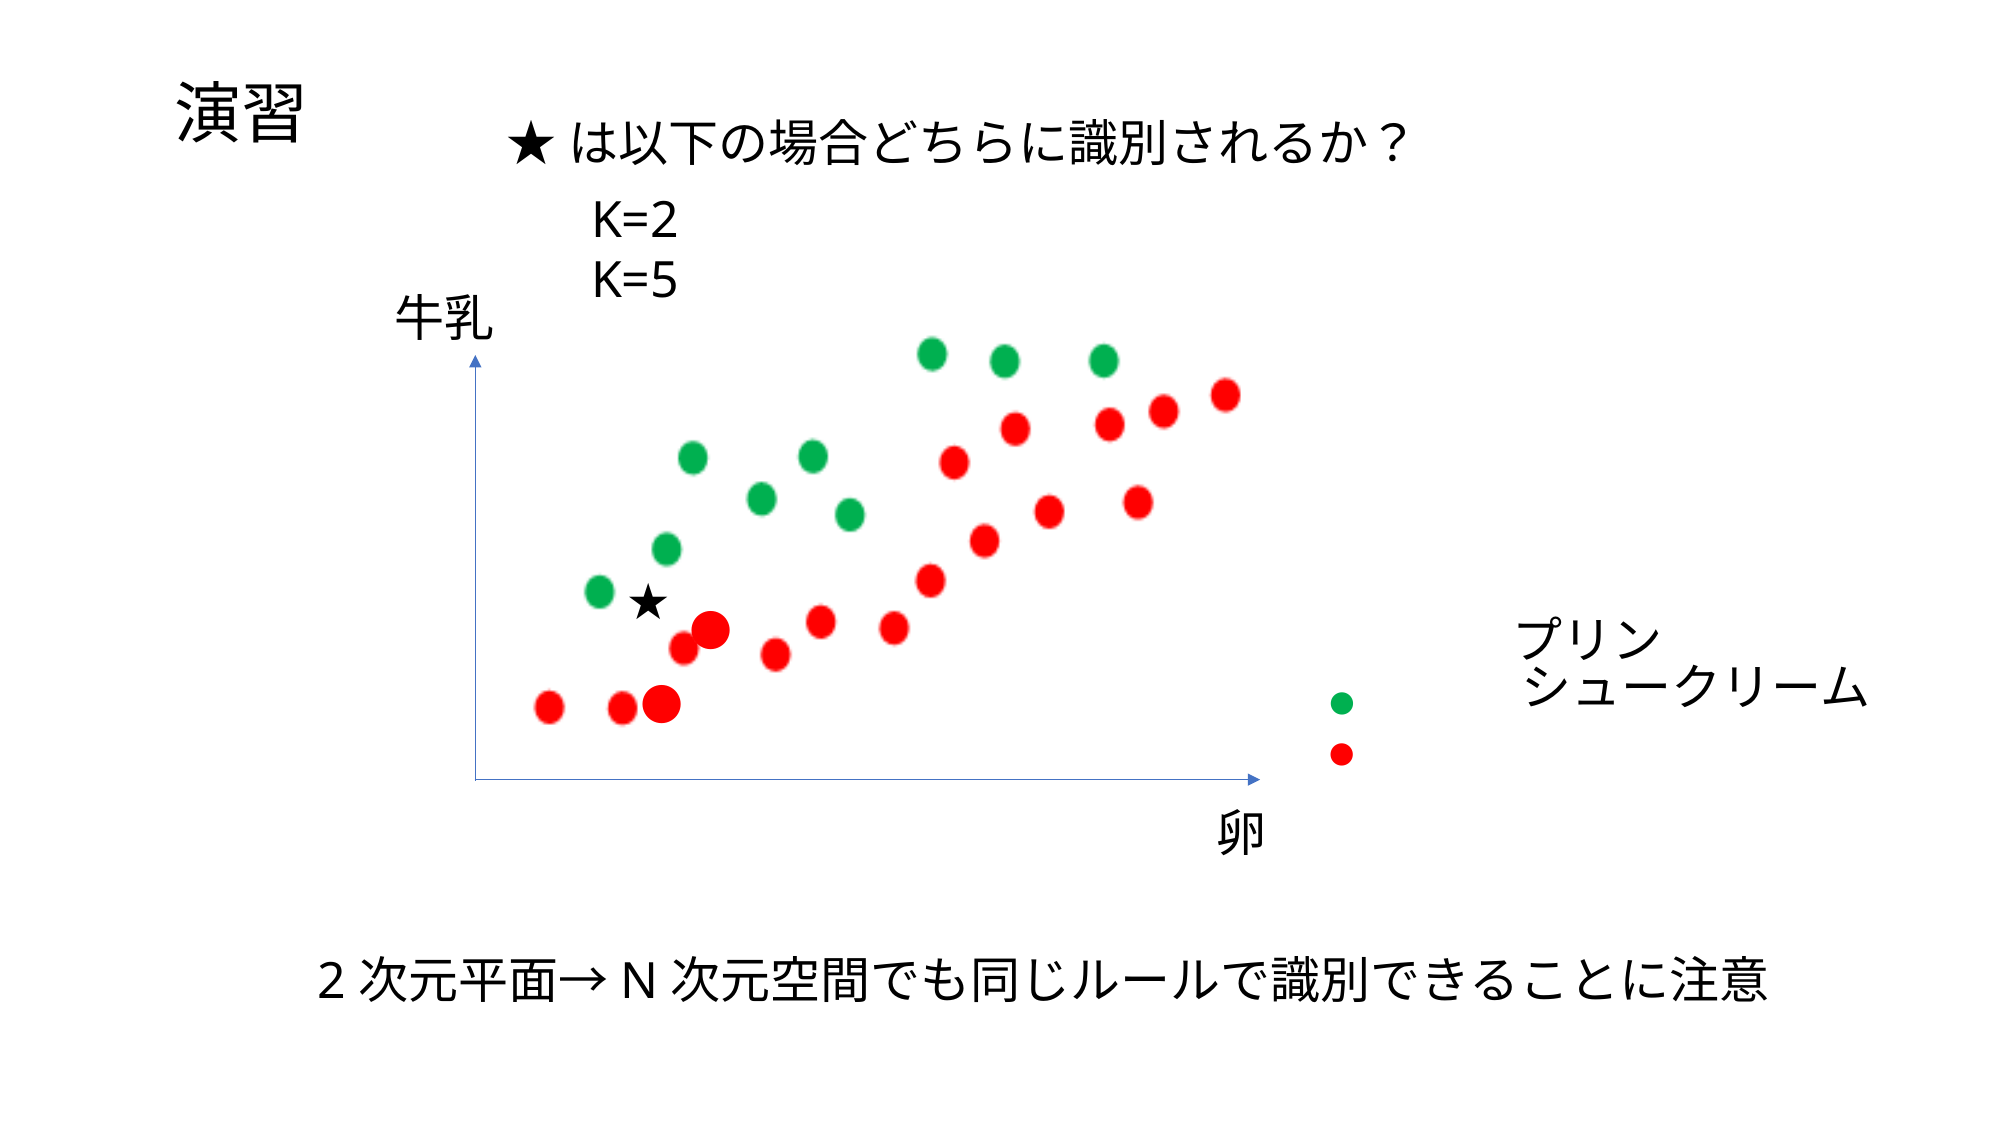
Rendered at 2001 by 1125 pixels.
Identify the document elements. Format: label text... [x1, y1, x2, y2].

text_box K=2 K=5 [576, 179, 694, 282]
picture [474, 282, 1282, 791]
text_box 卵 [1201, 794, 1283, 869]
text_box プリン [1497, 601, 1678, 677]
text_box 牛乳 [379, 279, 511, 354]
text_box ● [1311, 666, 1382, 742]
text_box 2次元平面→N次元空間でも同じルールで識別できることに注意 [303, 940, 1784, 1016]
text_box 演習 [160, 63, 324, 159]
text_box ★は以下の場合どちらに識別されるか？ [491, 104, 1433, 179]
text_box シュークリーム [1506, 647, 1885, 723]
text_box ● [1311, 729, 1382, 793]
